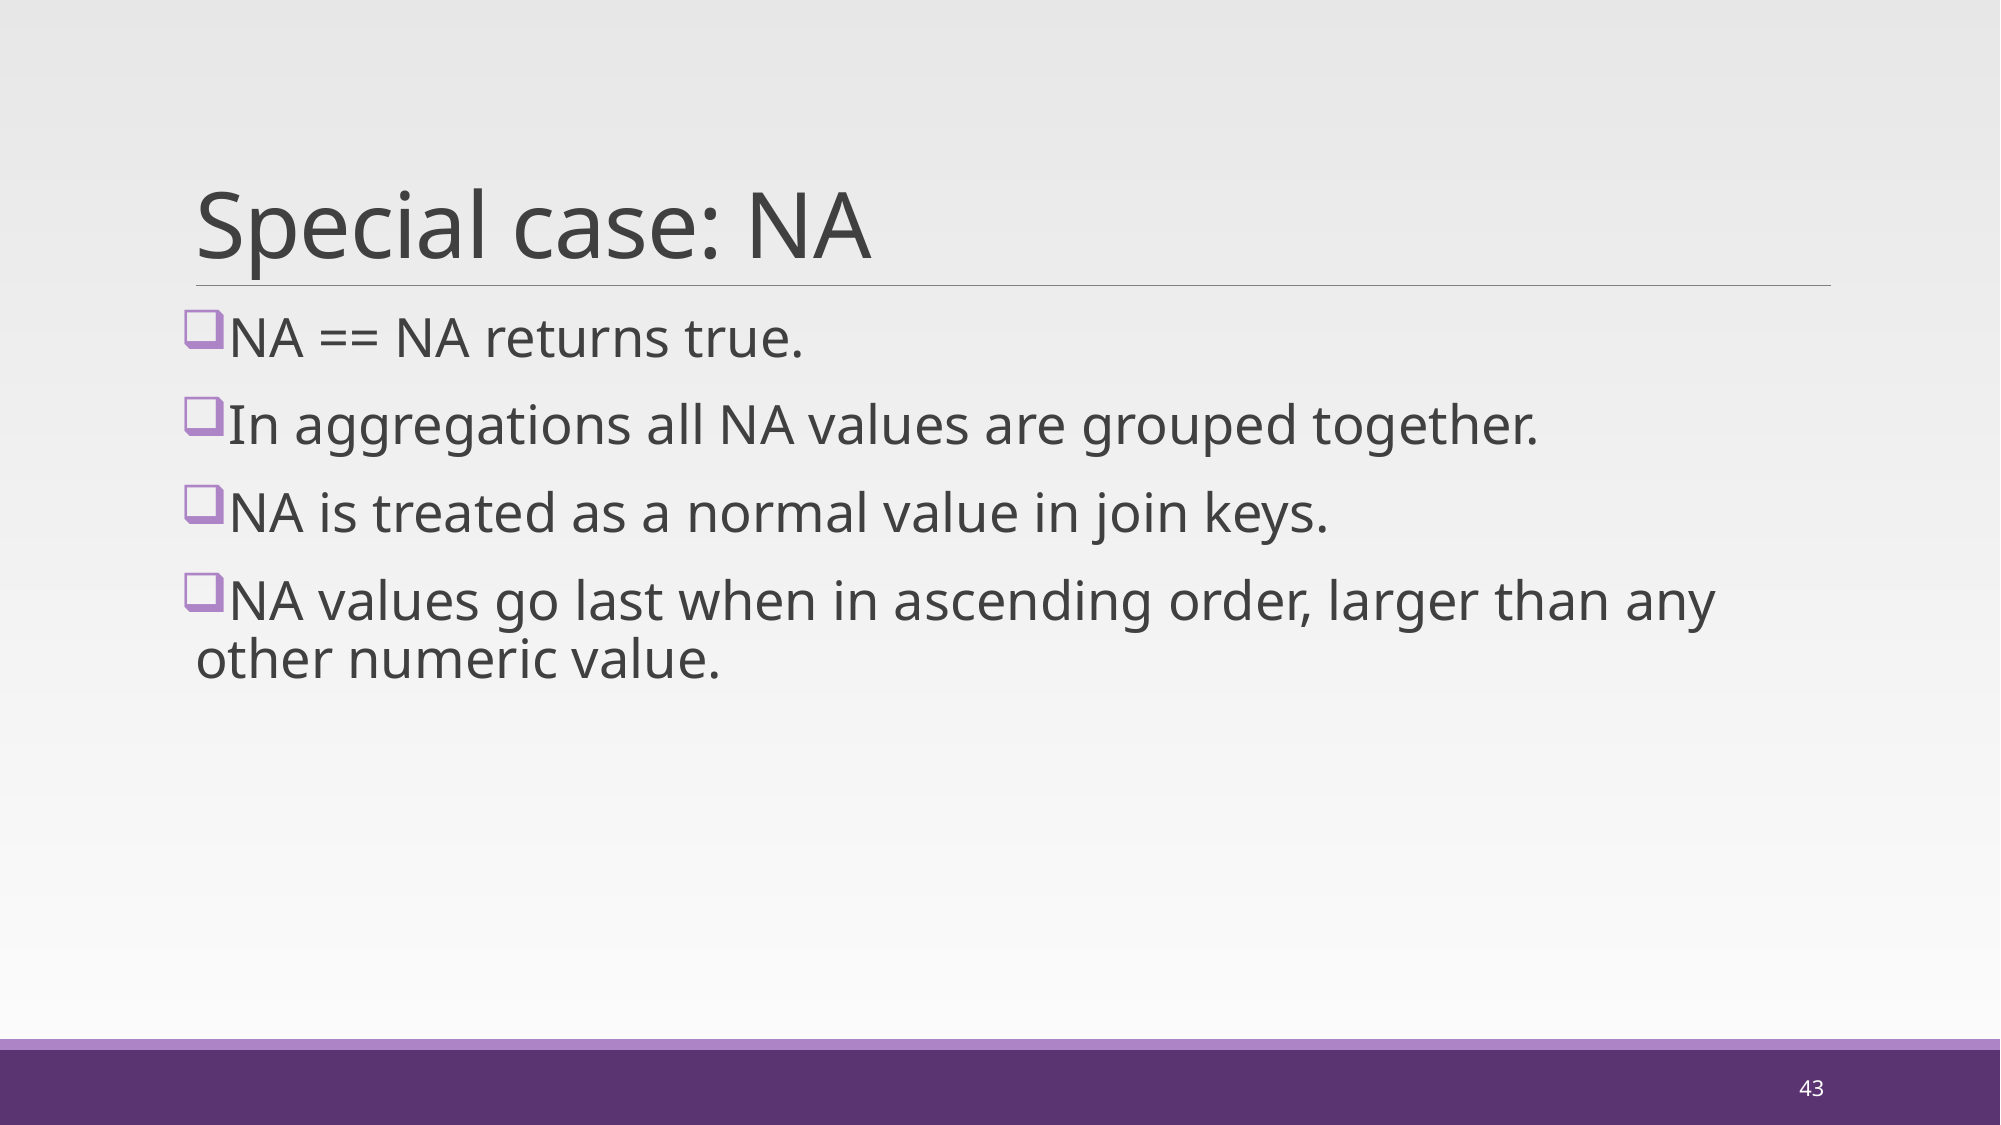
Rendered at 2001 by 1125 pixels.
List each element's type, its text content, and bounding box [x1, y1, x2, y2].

list NA == NA returns true. In aggregations all NA values are grouped together. NA is treated as a normal value in join keys. NA values go last when in ascending order, larger than any other numeric value. [180, 302, 1830, 963]
slide_number 43 [1624, 1059, 1840, 1120]
title Special case: NA [180, 47, 1830, 285]
